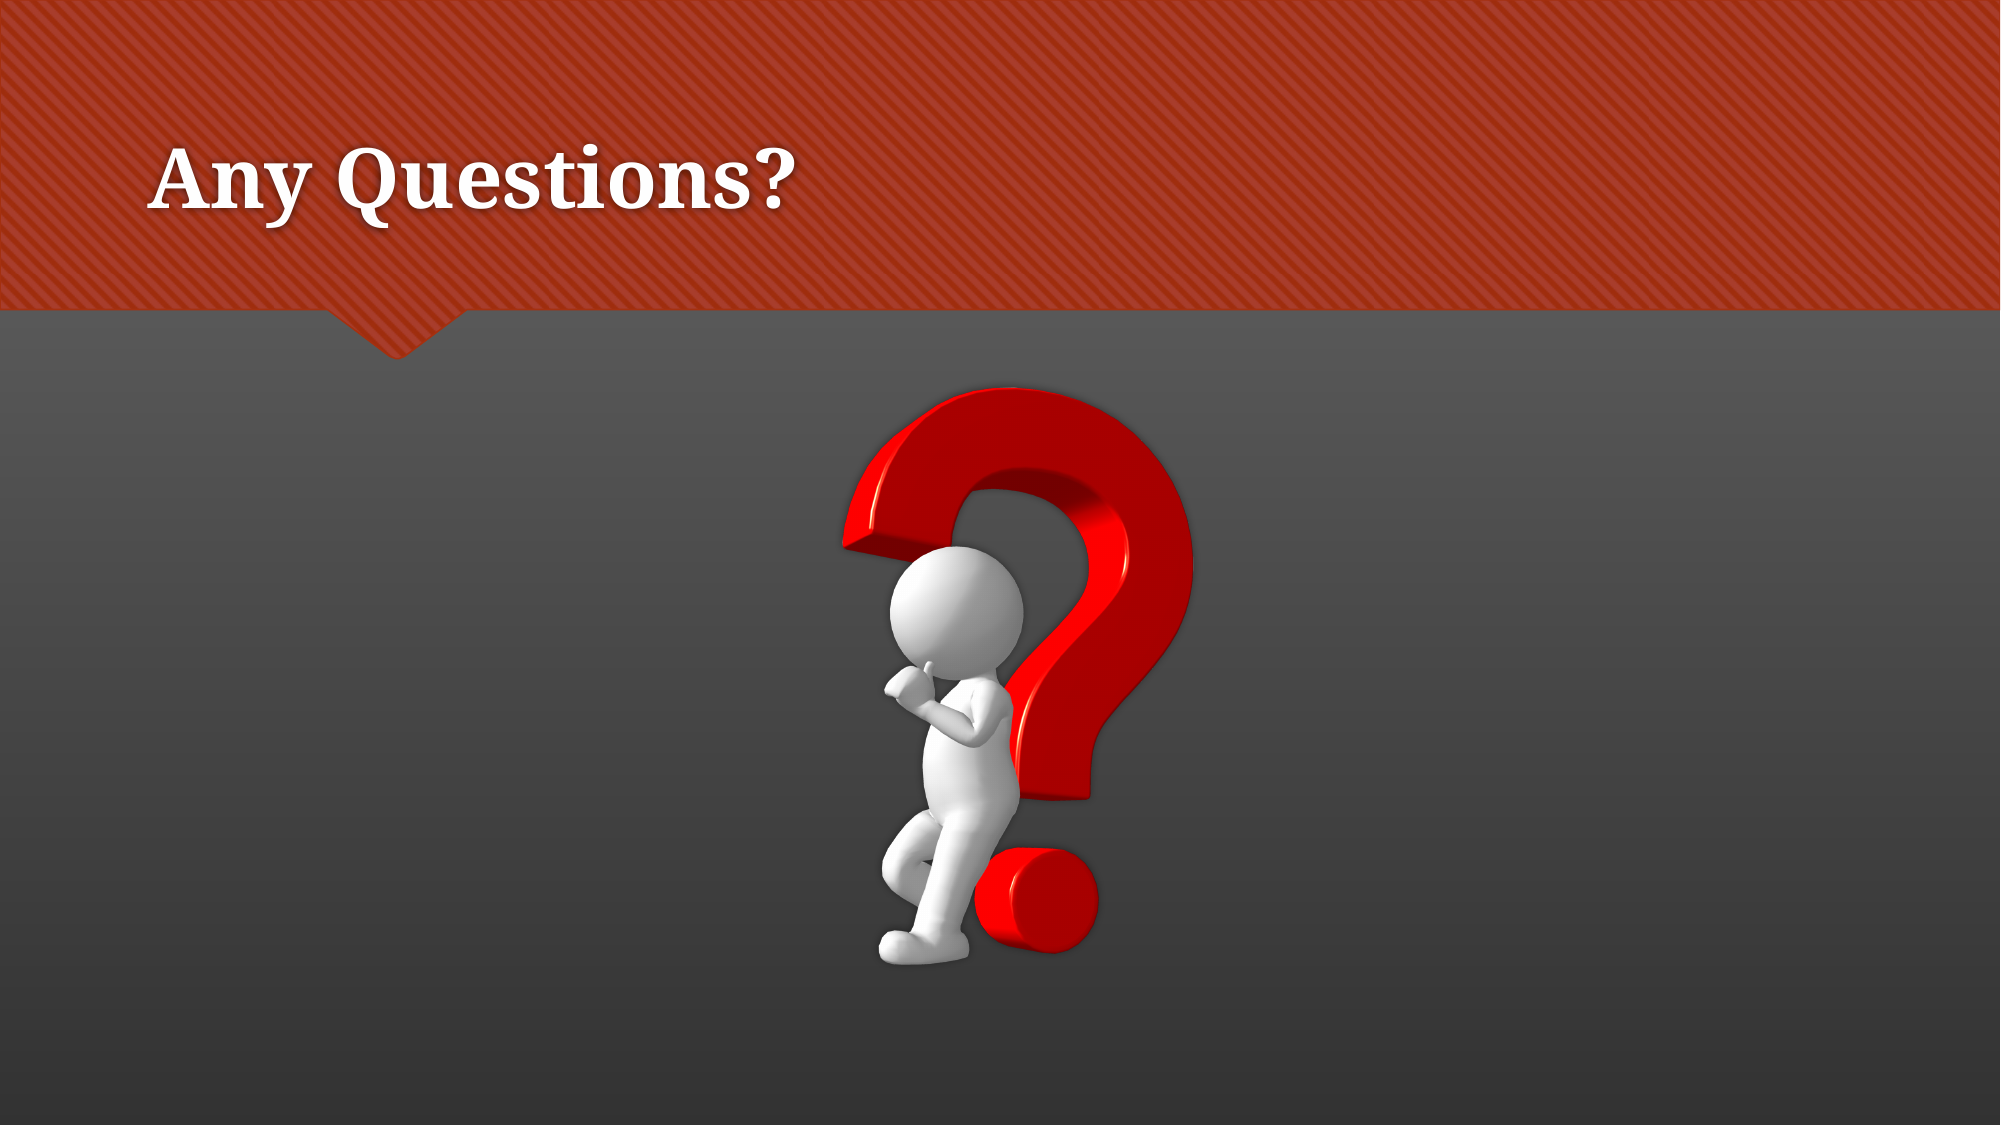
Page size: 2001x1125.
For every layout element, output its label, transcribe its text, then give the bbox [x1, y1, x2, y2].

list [701, 376, 1299, 974]
title Any Questions? [132, 73, 1868, 233]
